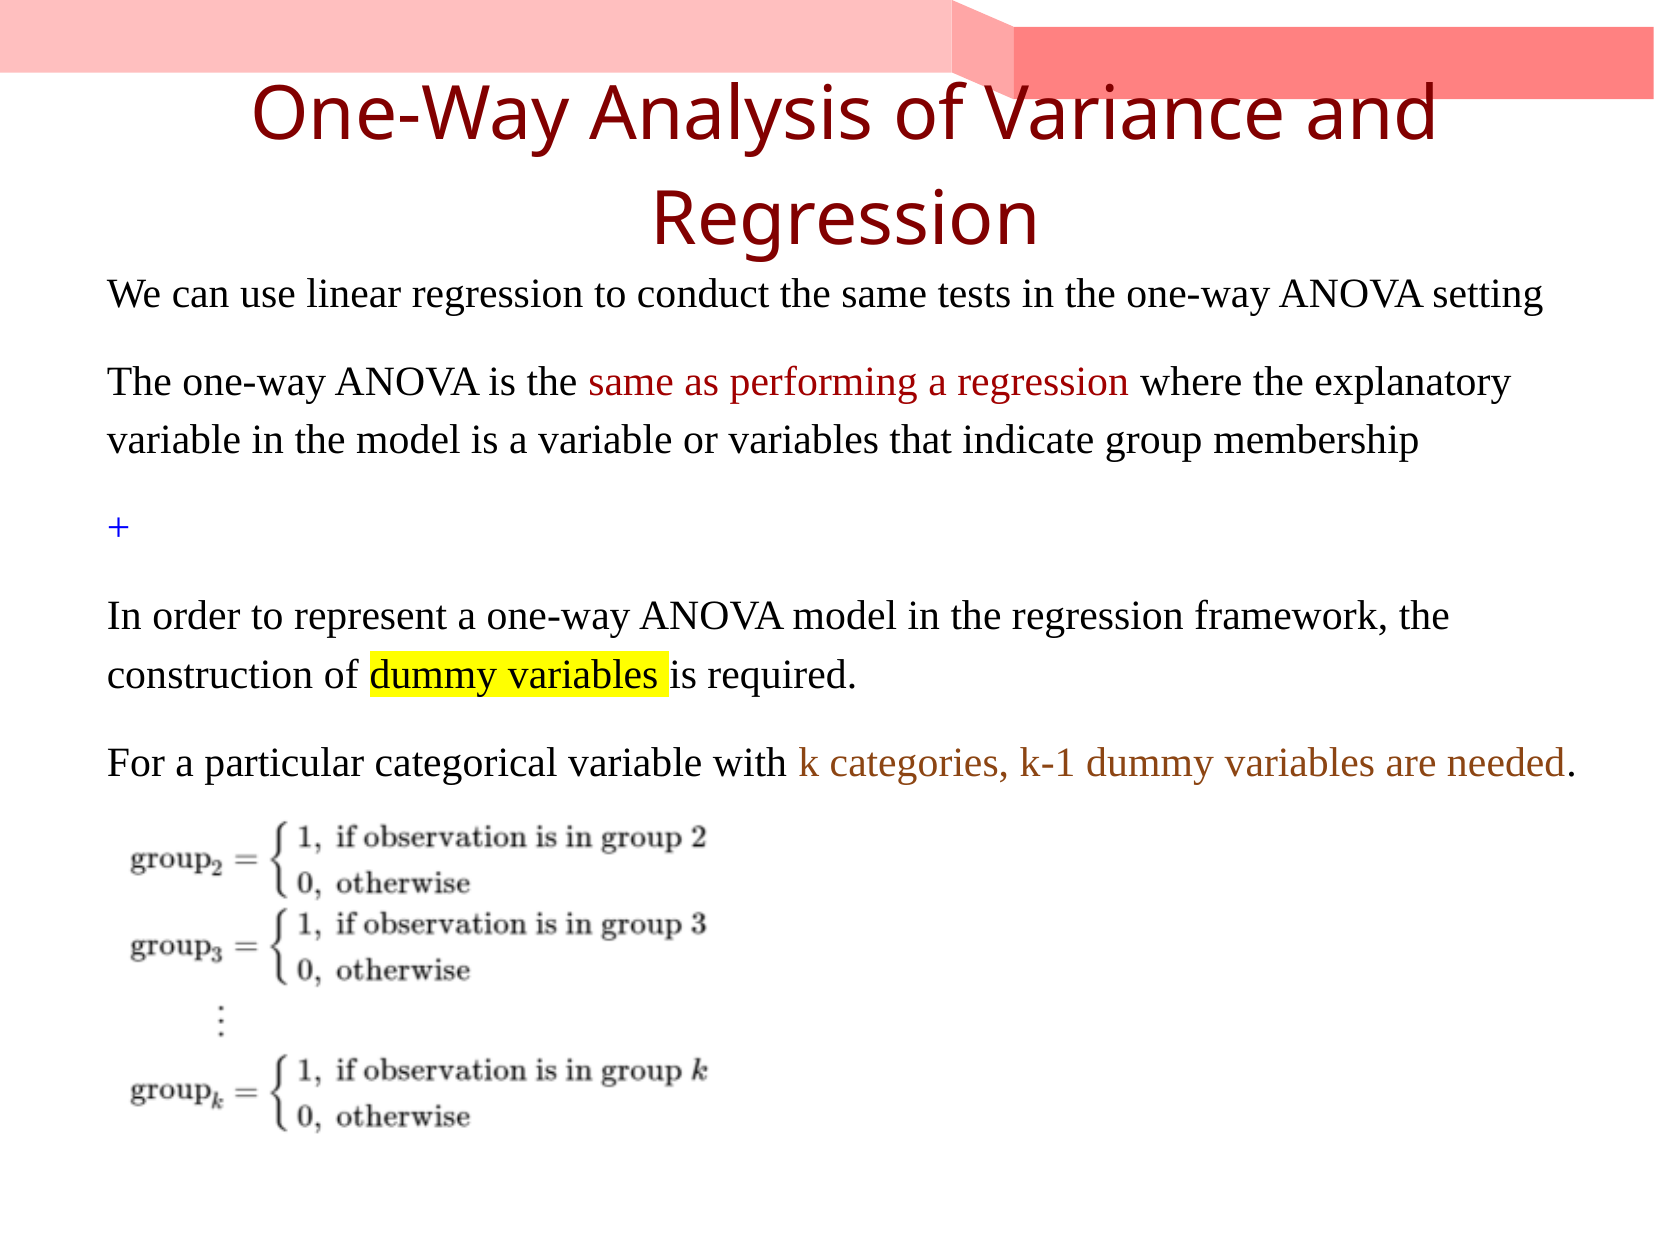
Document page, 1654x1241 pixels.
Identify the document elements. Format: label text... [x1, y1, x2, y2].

picture [114, 818, 740, 1147]
title One-Way Analysis of Variance and Regression [51, 50, 1640, 258]
